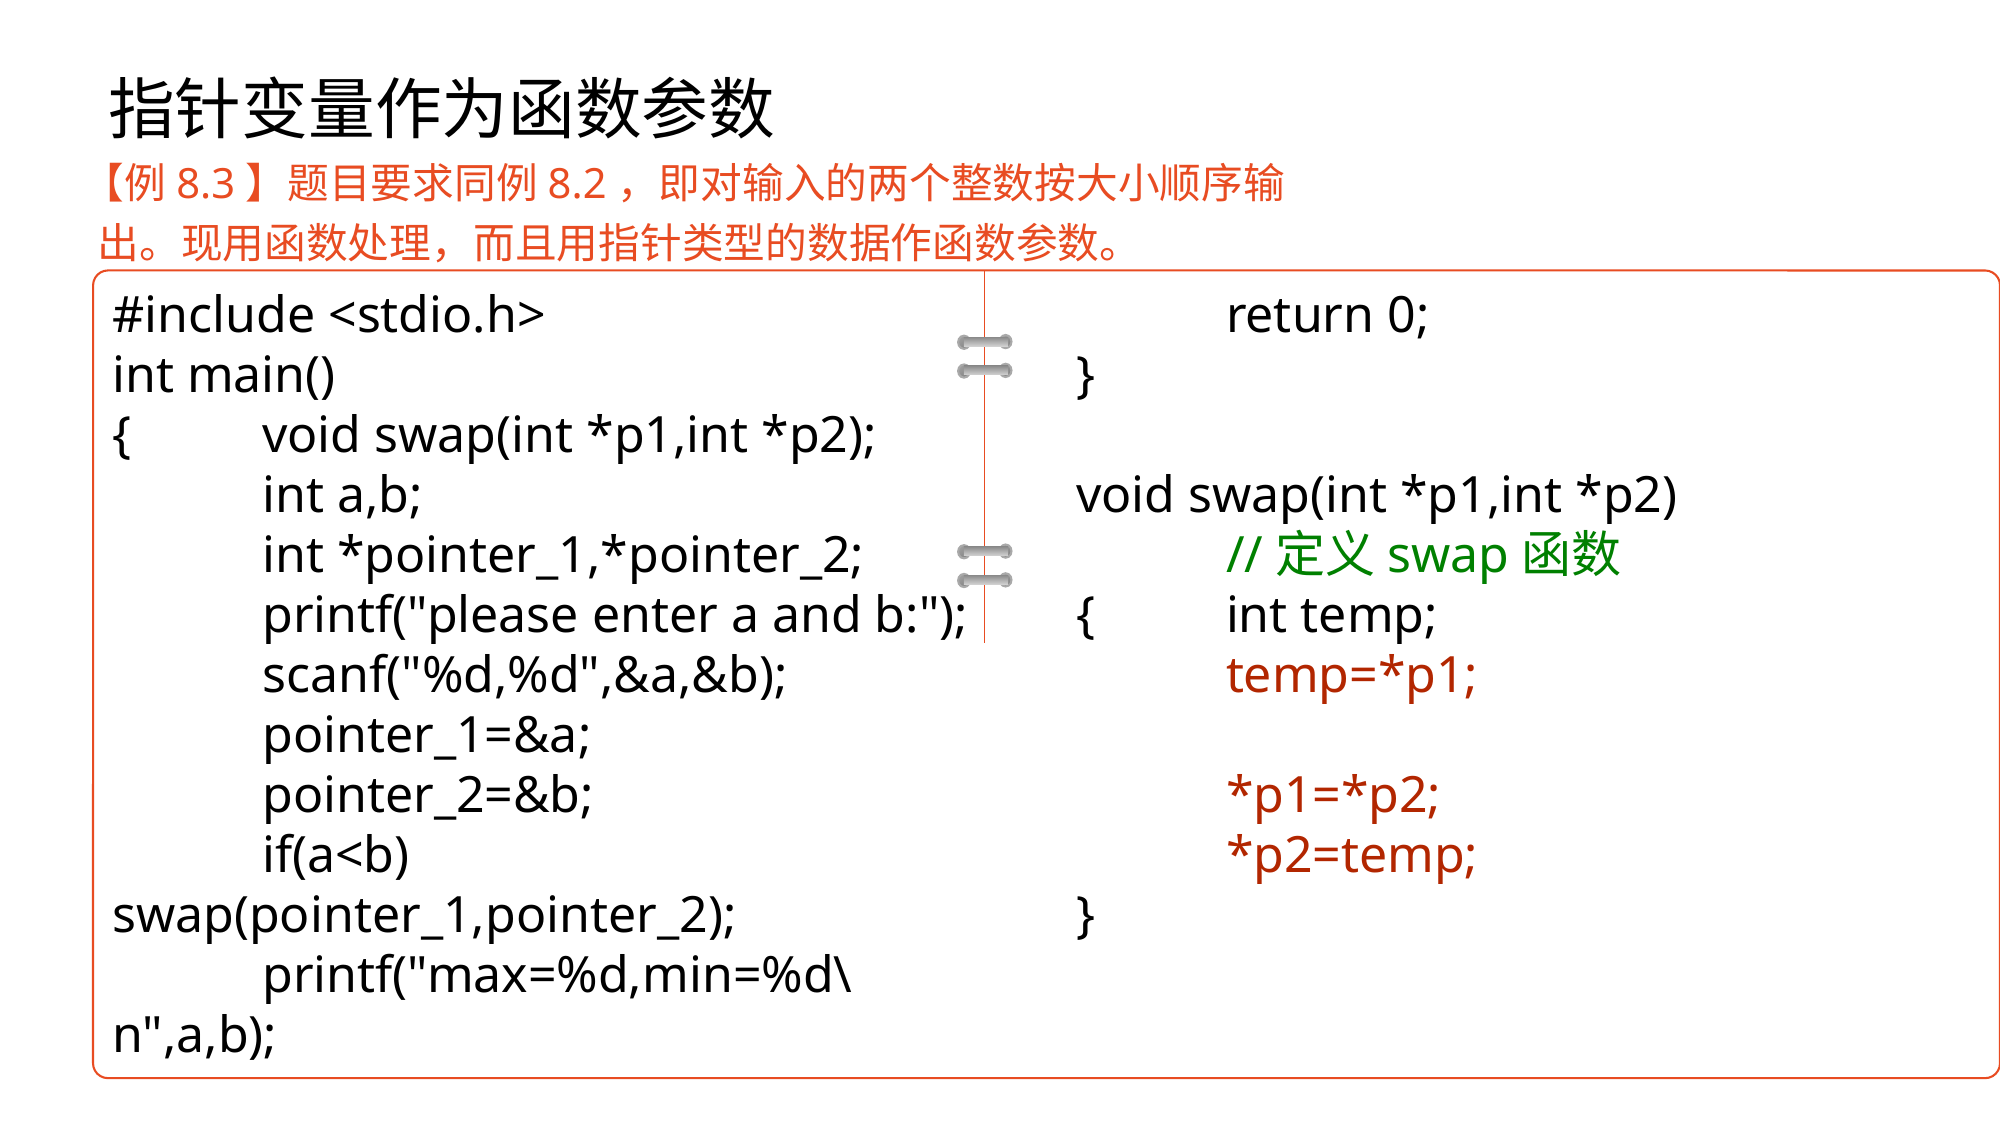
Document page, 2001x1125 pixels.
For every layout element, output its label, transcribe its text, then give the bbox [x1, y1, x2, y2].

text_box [958, 544, 1012, 588]
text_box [958, 334, 1012, 378]
text_box #include <stdio.h> int main() { void swap(int *p1,int *p2); int a,b; int *pointer_1,*pointer_2; printf("please enter a and b:"); scanf("%d,%d",&a,&b); pointer_1=&a; pointer_2=&b; if(a<b) swap(pointer_1,pointer_2); printf("max=%d,min=%d\n",a,b); return 0; } void swap(int *p1,int *p2) //定义swap函数 { int temp; temp=*p1; *p1=*p2; *p2=temp; } [91, 269, 2000, 1080]
title 指针变量作为函数参数 [93, 2, 1819, 221]
list 【例8.3】题目要求同例8.2，即对输入的两个整数按大小顺序输出。现用函数处理，而且用指针类型的数据作函数参数。 [67, 138, 1320, 230]
